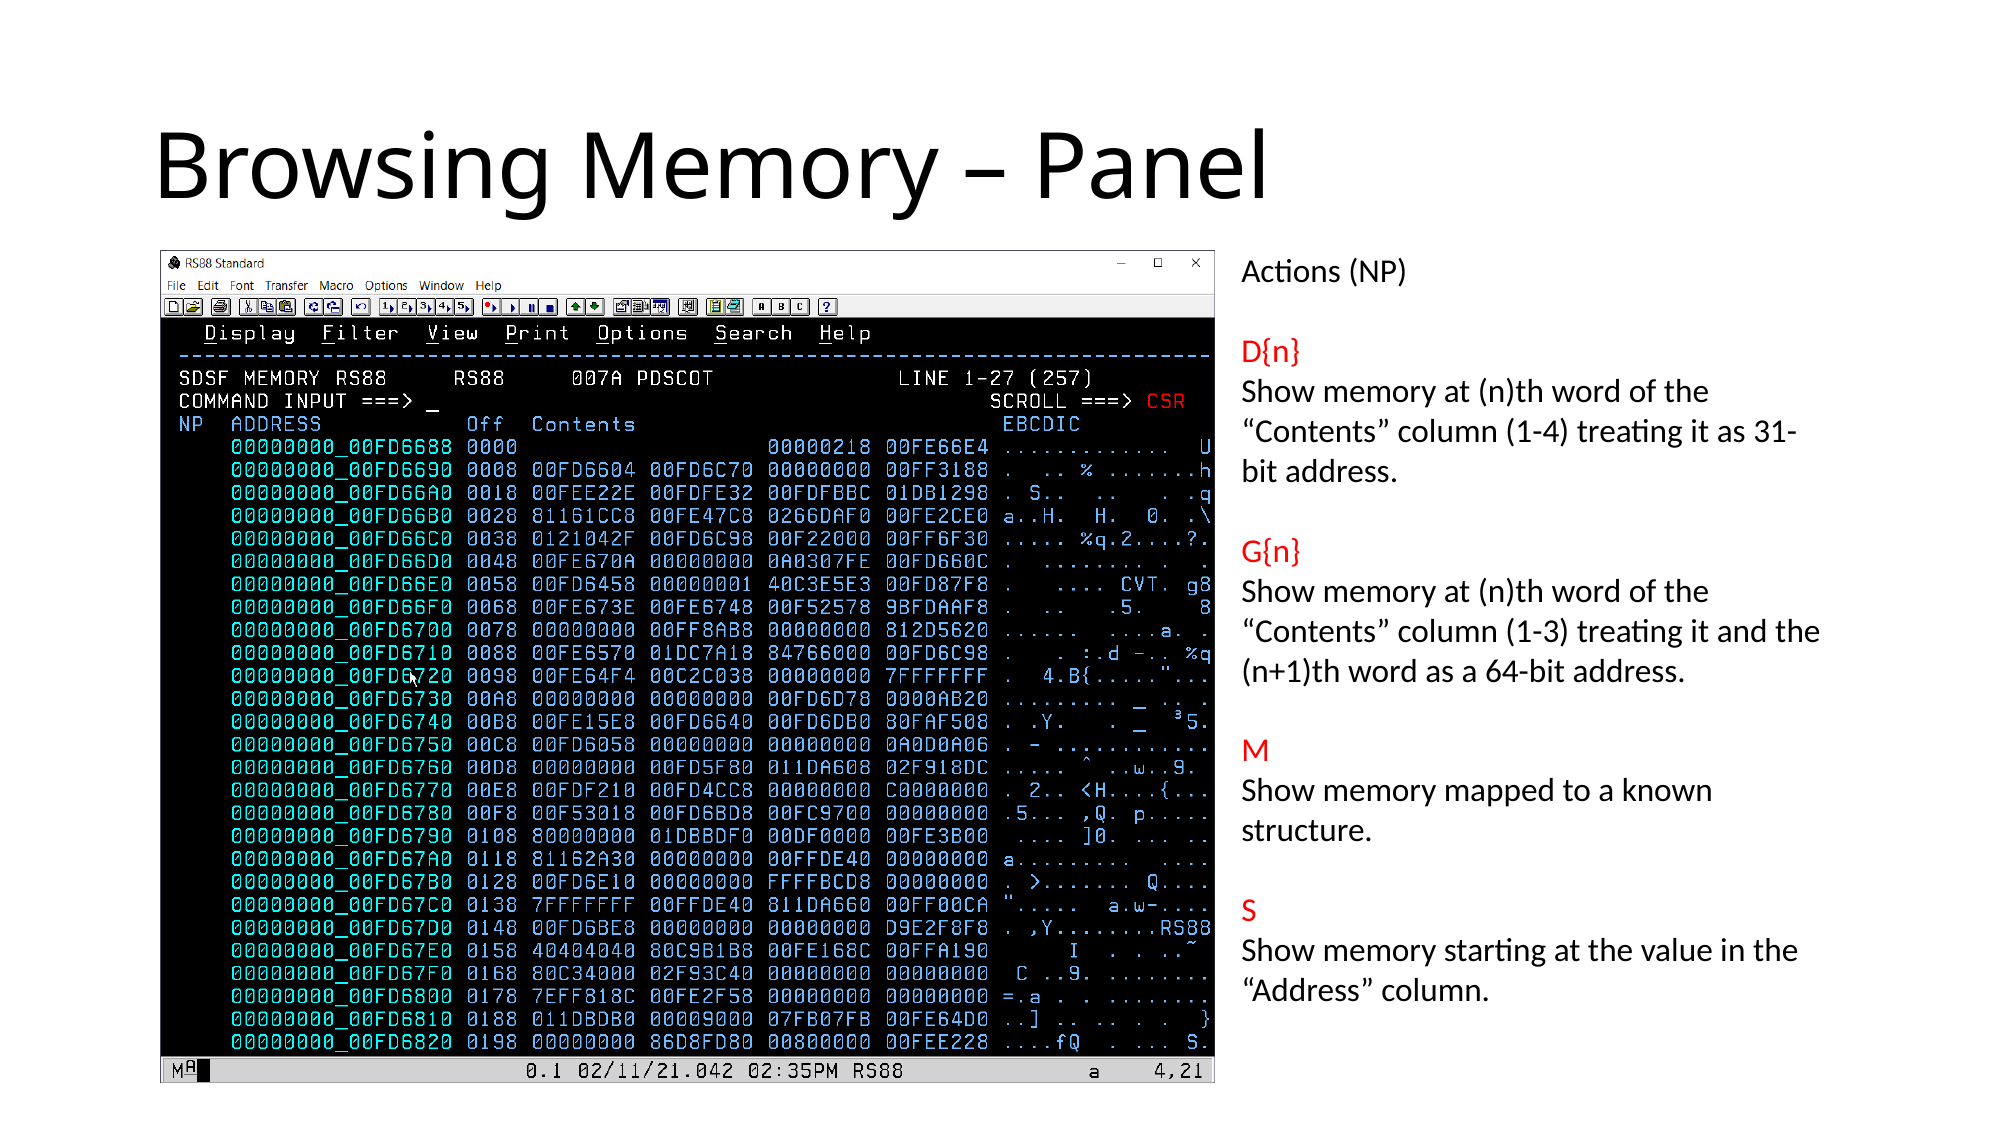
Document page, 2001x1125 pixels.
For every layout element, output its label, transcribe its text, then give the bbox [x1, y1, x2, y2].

title Browsing Memory – Panel [137, 59, 1863, 278]
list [160, 250, 1215, 1083]
text_box Actions (NP) D{n} Show memory at (n)th word of the “Contents” column (1-4) treating it as 31-bit address. G{n} Show memory at (n)th word of the “Contents” column (1-3) treating it and the (n+1)th word as a 64-bit address. M Show memory mapped to a known structure. S Show memory starting at the value in the “Address” column. [1226, 242, 1840, 1016]
